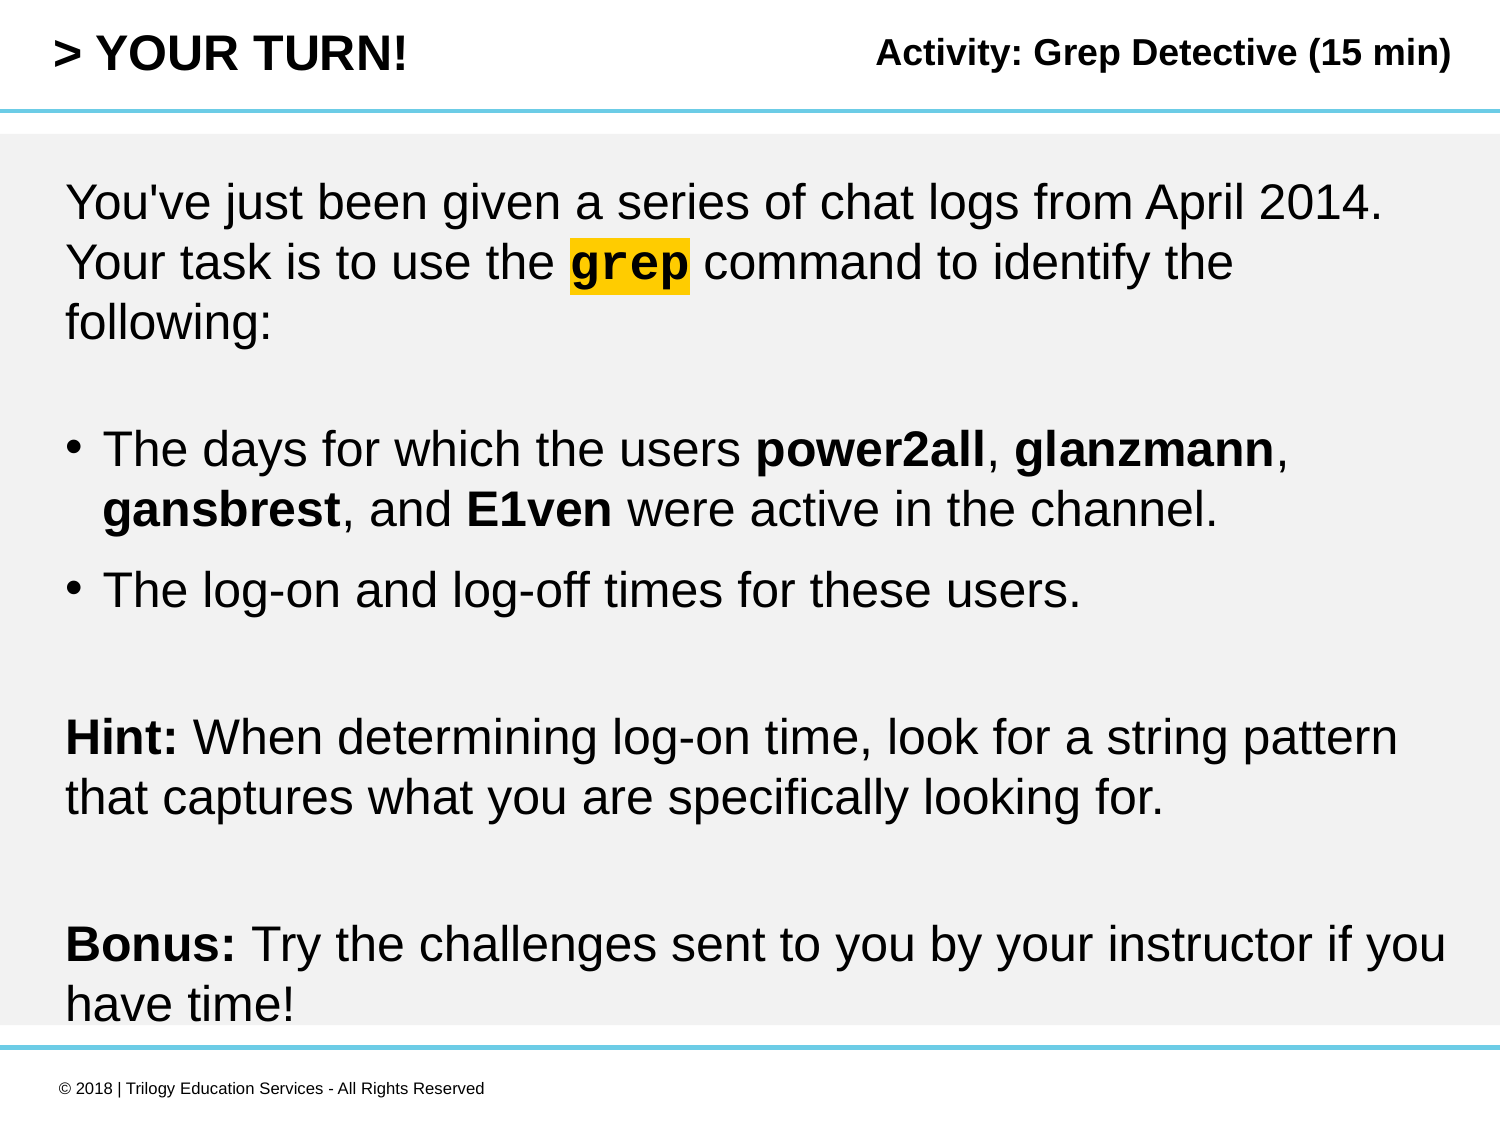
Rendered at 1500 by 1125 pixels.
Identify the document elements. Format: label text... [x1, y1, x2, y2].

list You've just been given a series of chat logs from April 2014. Your task is to use the grep command to identify the following: The days for which the users power2all, glanzmann, gansbrest, and E1ven were active in the channel. The log-on and log-off times for these users. Hint: When determining log-on time, look for a string pattern that captures what you are specifically looking for. Bonus: Try the challenges sent to you by your instructor if you have time! [50, 162, 1464, 975]
list Activity: Grep Detective (15 min) [675, 13, 1468, 81]
